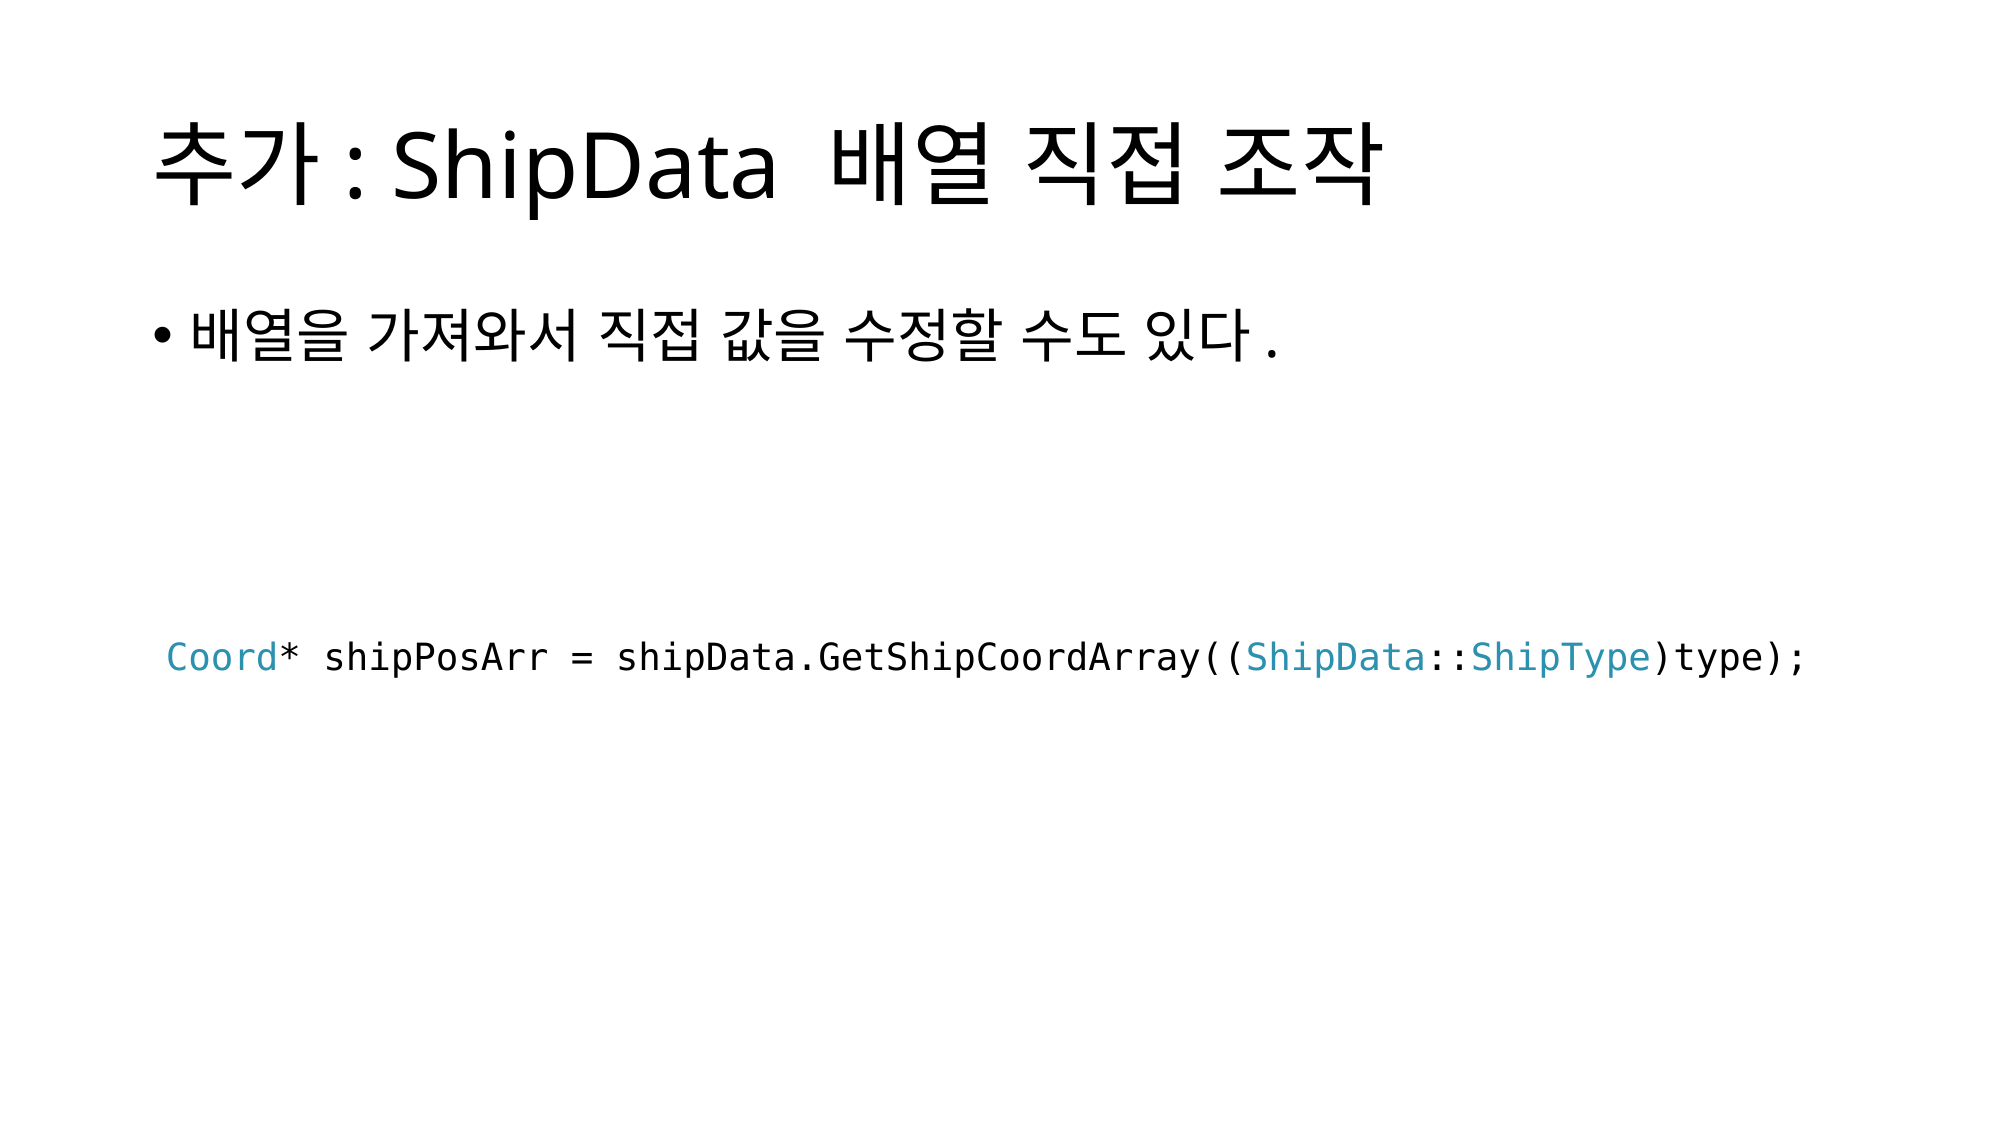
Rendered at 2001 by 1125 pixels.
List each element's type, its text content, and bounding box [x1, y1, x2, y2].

text_box Coord* shipPosArr = shipData.GetShipCoordArray((ShipData::ShipType)type); [151, 626, 1849, 686]
title 추가: ShipData 배열 직접 조작 [137, 59, 1863, 278]
list 배열을 가져와서 직접 값을 수정할 수도 있다. [137, 299, 1863, 1014]
